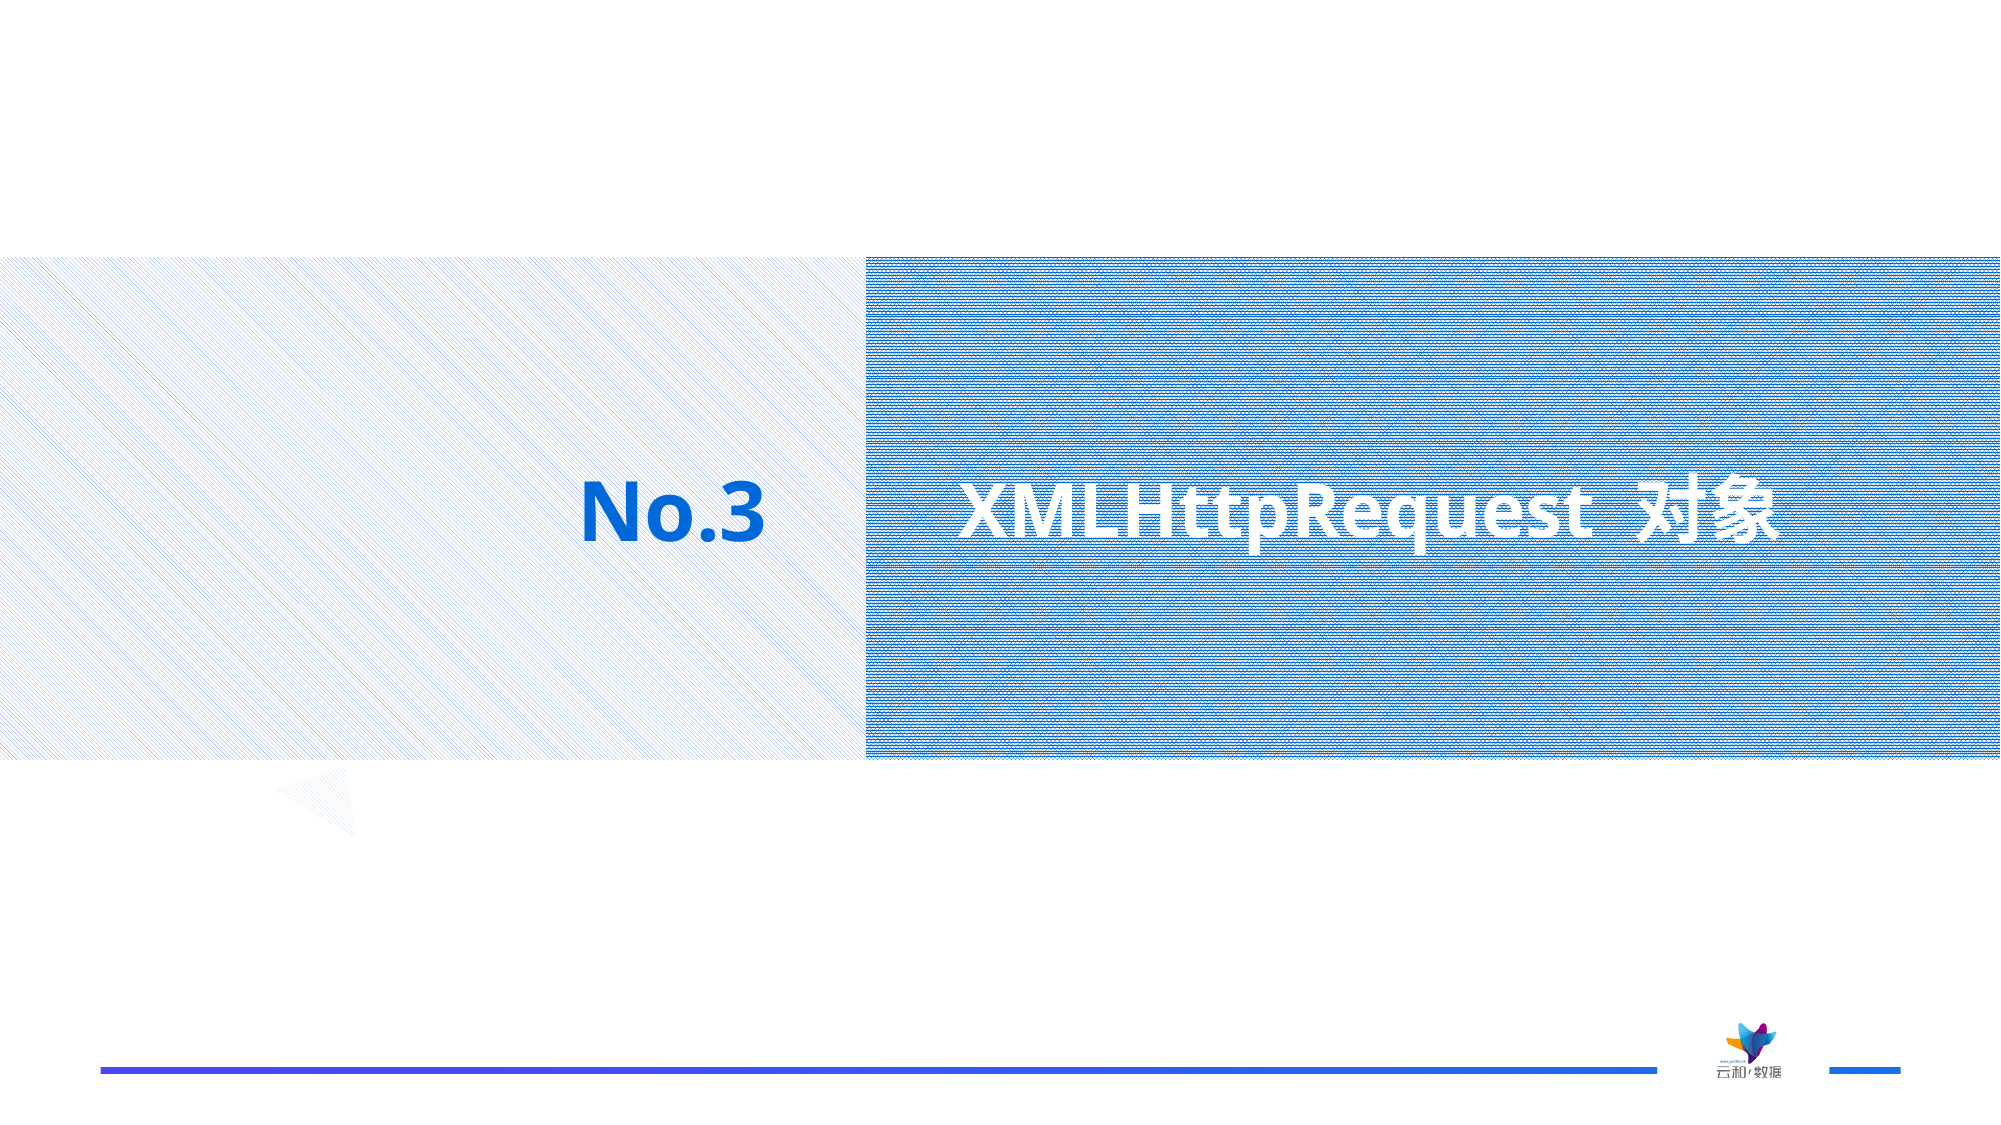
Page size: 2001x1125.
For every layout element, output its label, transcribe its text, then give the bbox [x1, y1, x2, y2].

text_box [866, 257, 2000, 760]
picture [100, 1023, 1901, 1078]
text_box [0, 257, 866, 760]
text_box [275, 765, 357, 839]
text_box No.3 [562, 450, 801, 566]
text_box XMLHttpRequest 对象 [943, 455, 1845, 561]
